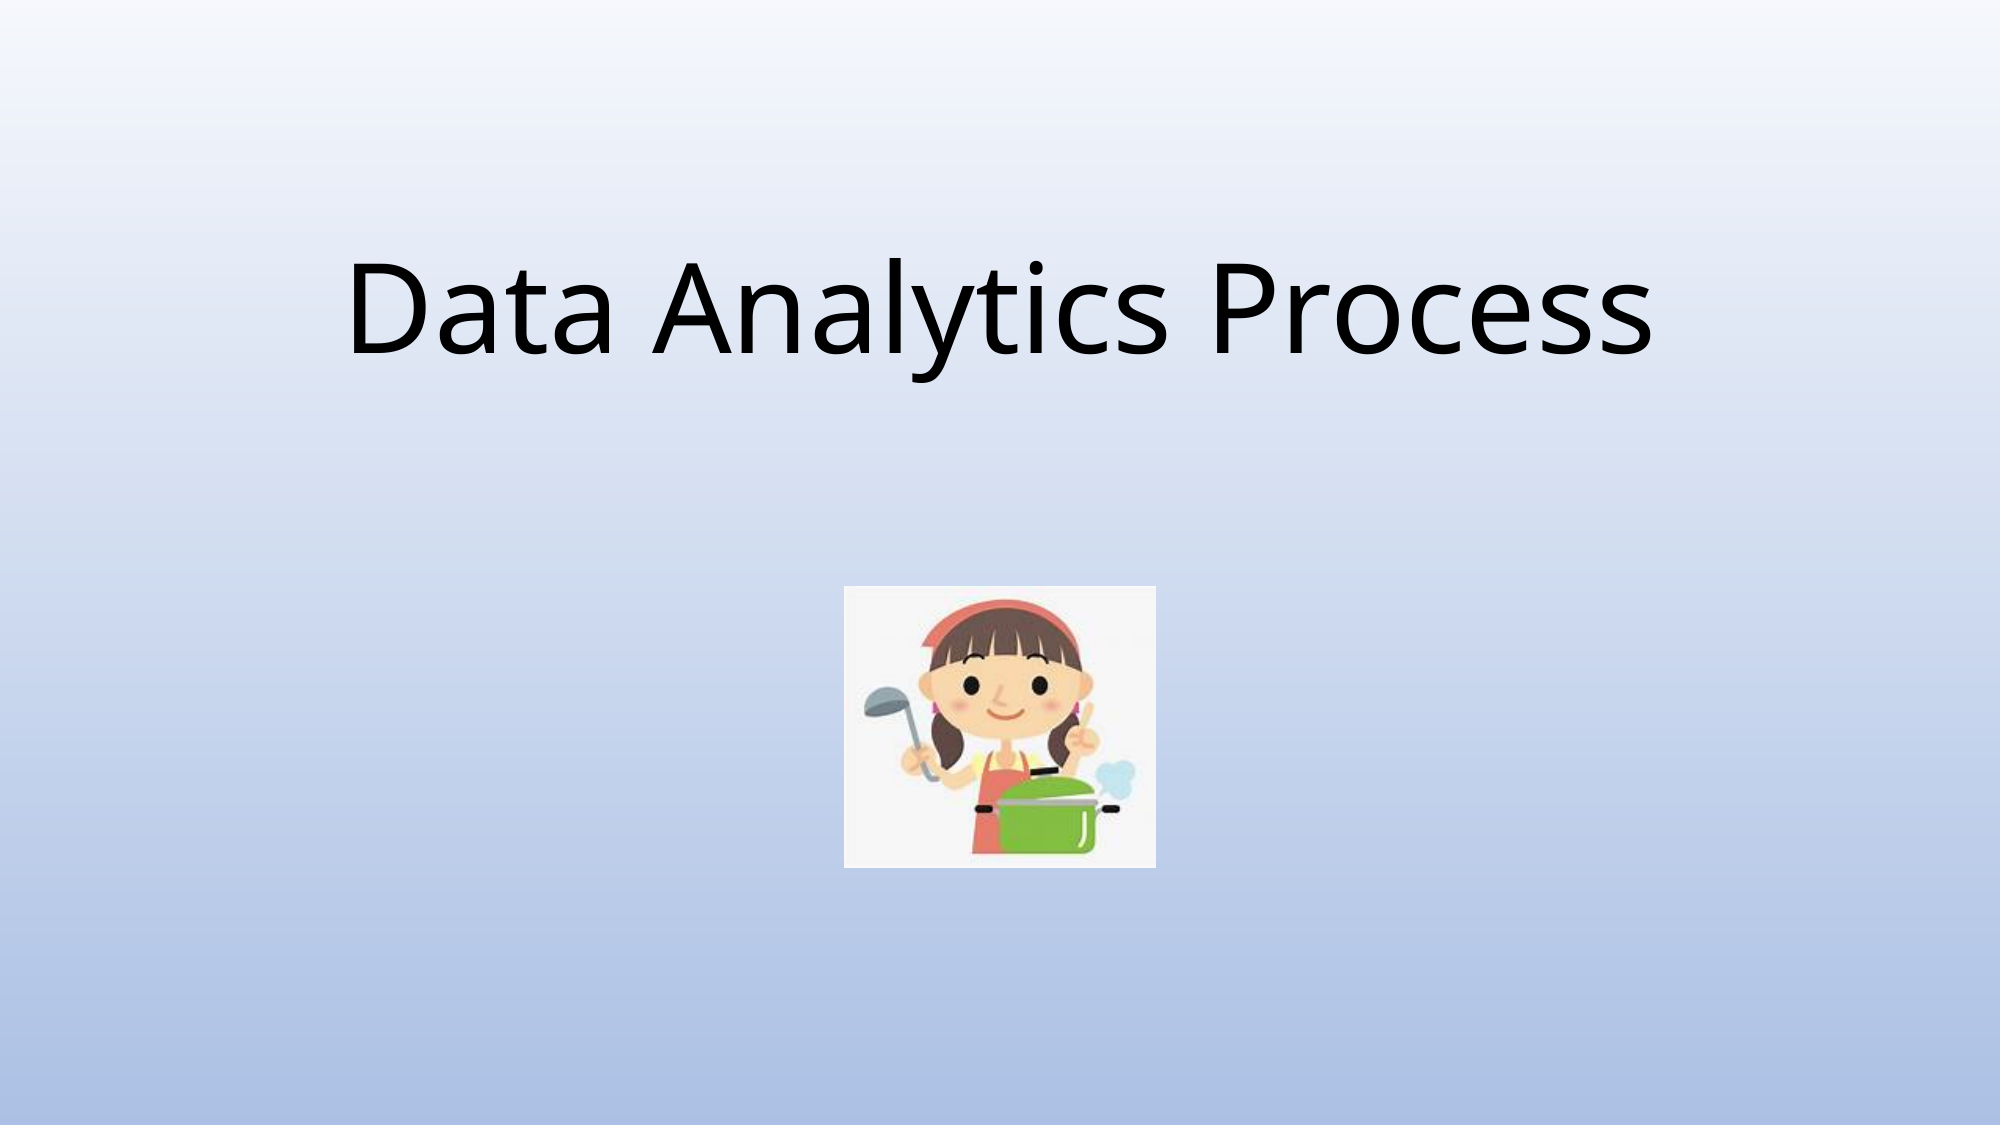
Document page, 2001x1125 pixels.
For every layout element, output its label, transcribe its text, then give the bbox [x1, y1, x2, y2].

picture [844, 586, 1156, 868]
title Data Analytics Process [249, 184, 1750, 389]
